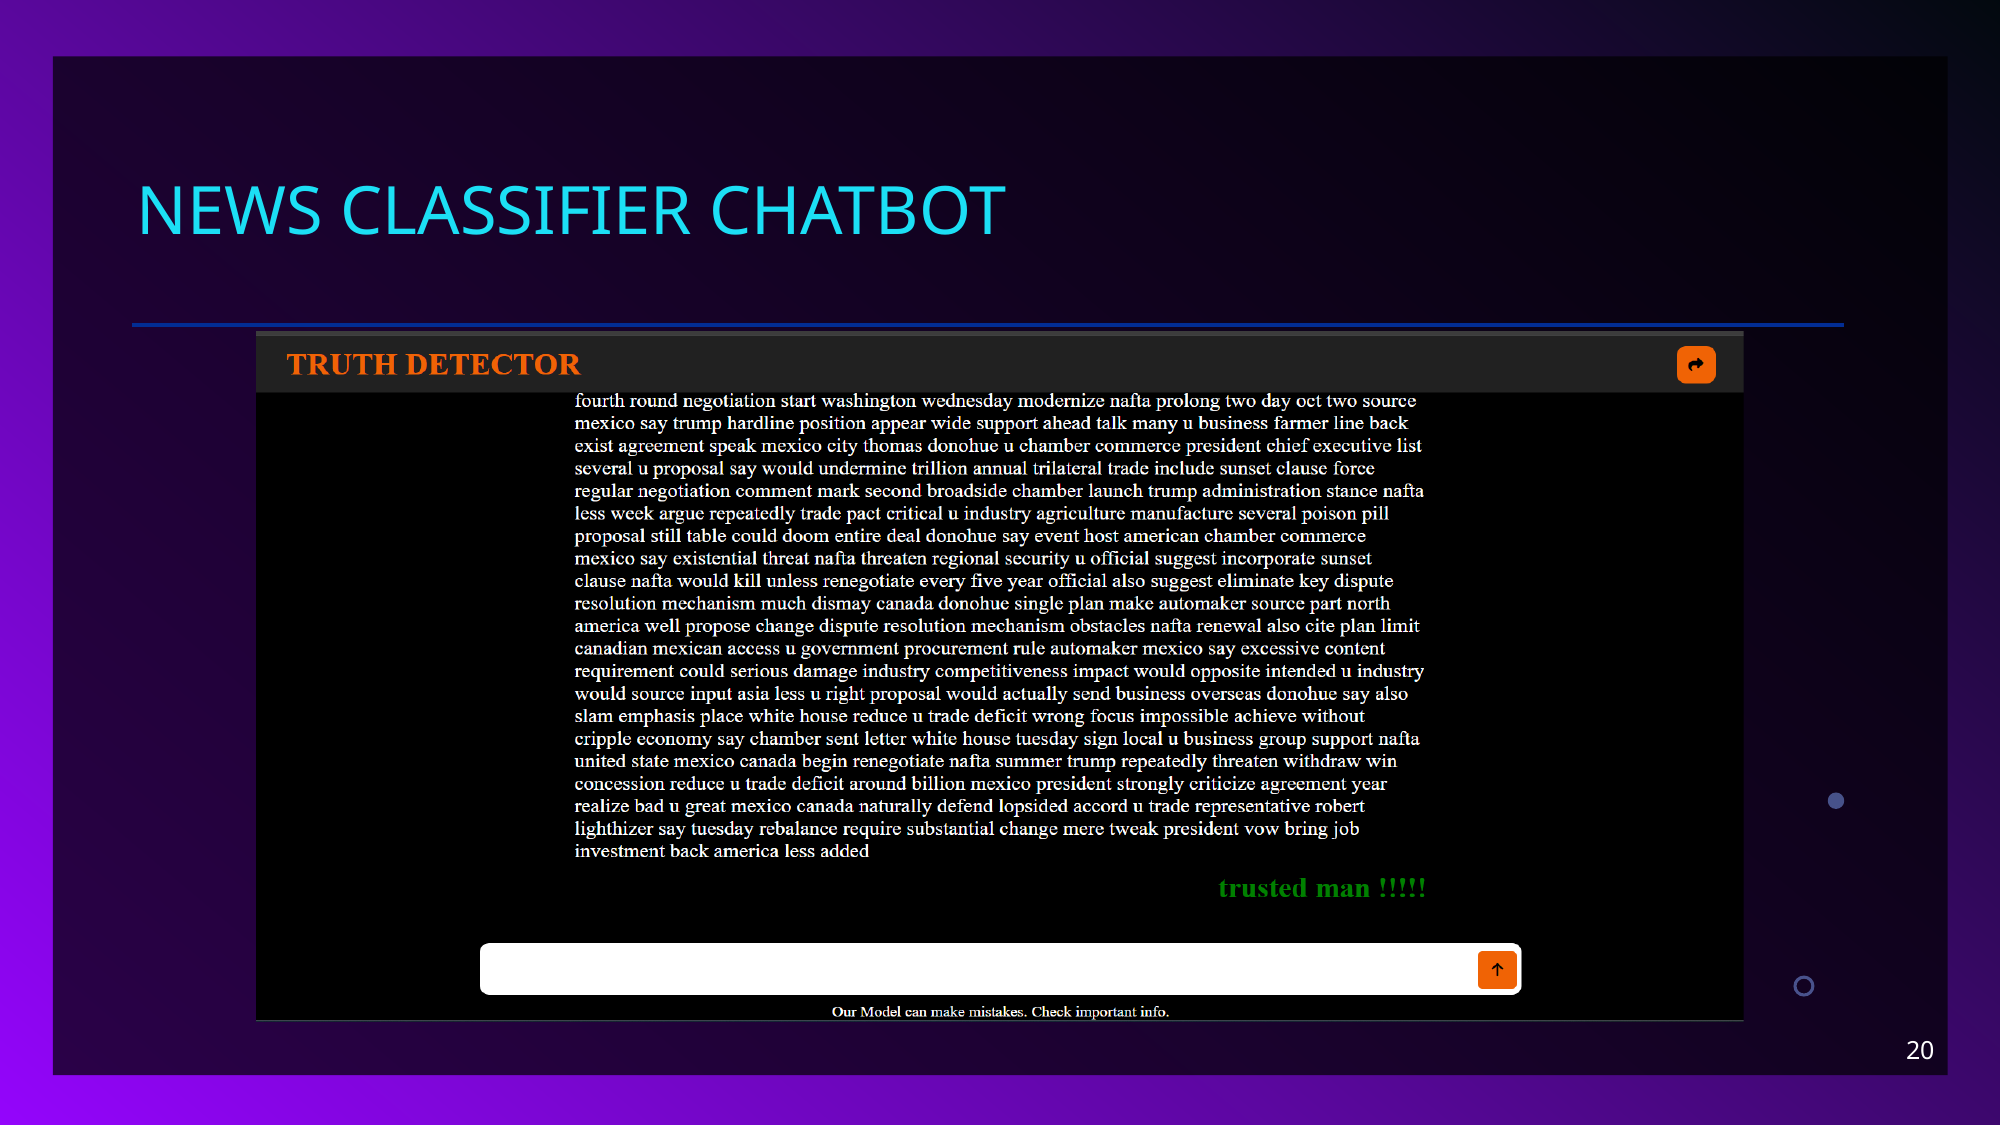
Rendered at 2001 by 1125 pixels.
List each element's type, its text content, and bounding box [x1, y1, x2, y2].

title News classifier Chatbot [121, 103, 1845, 257]
picture [256, 331, 1744, 1022]
slide_number 20 [1499, 1021, 1950, 1082]
